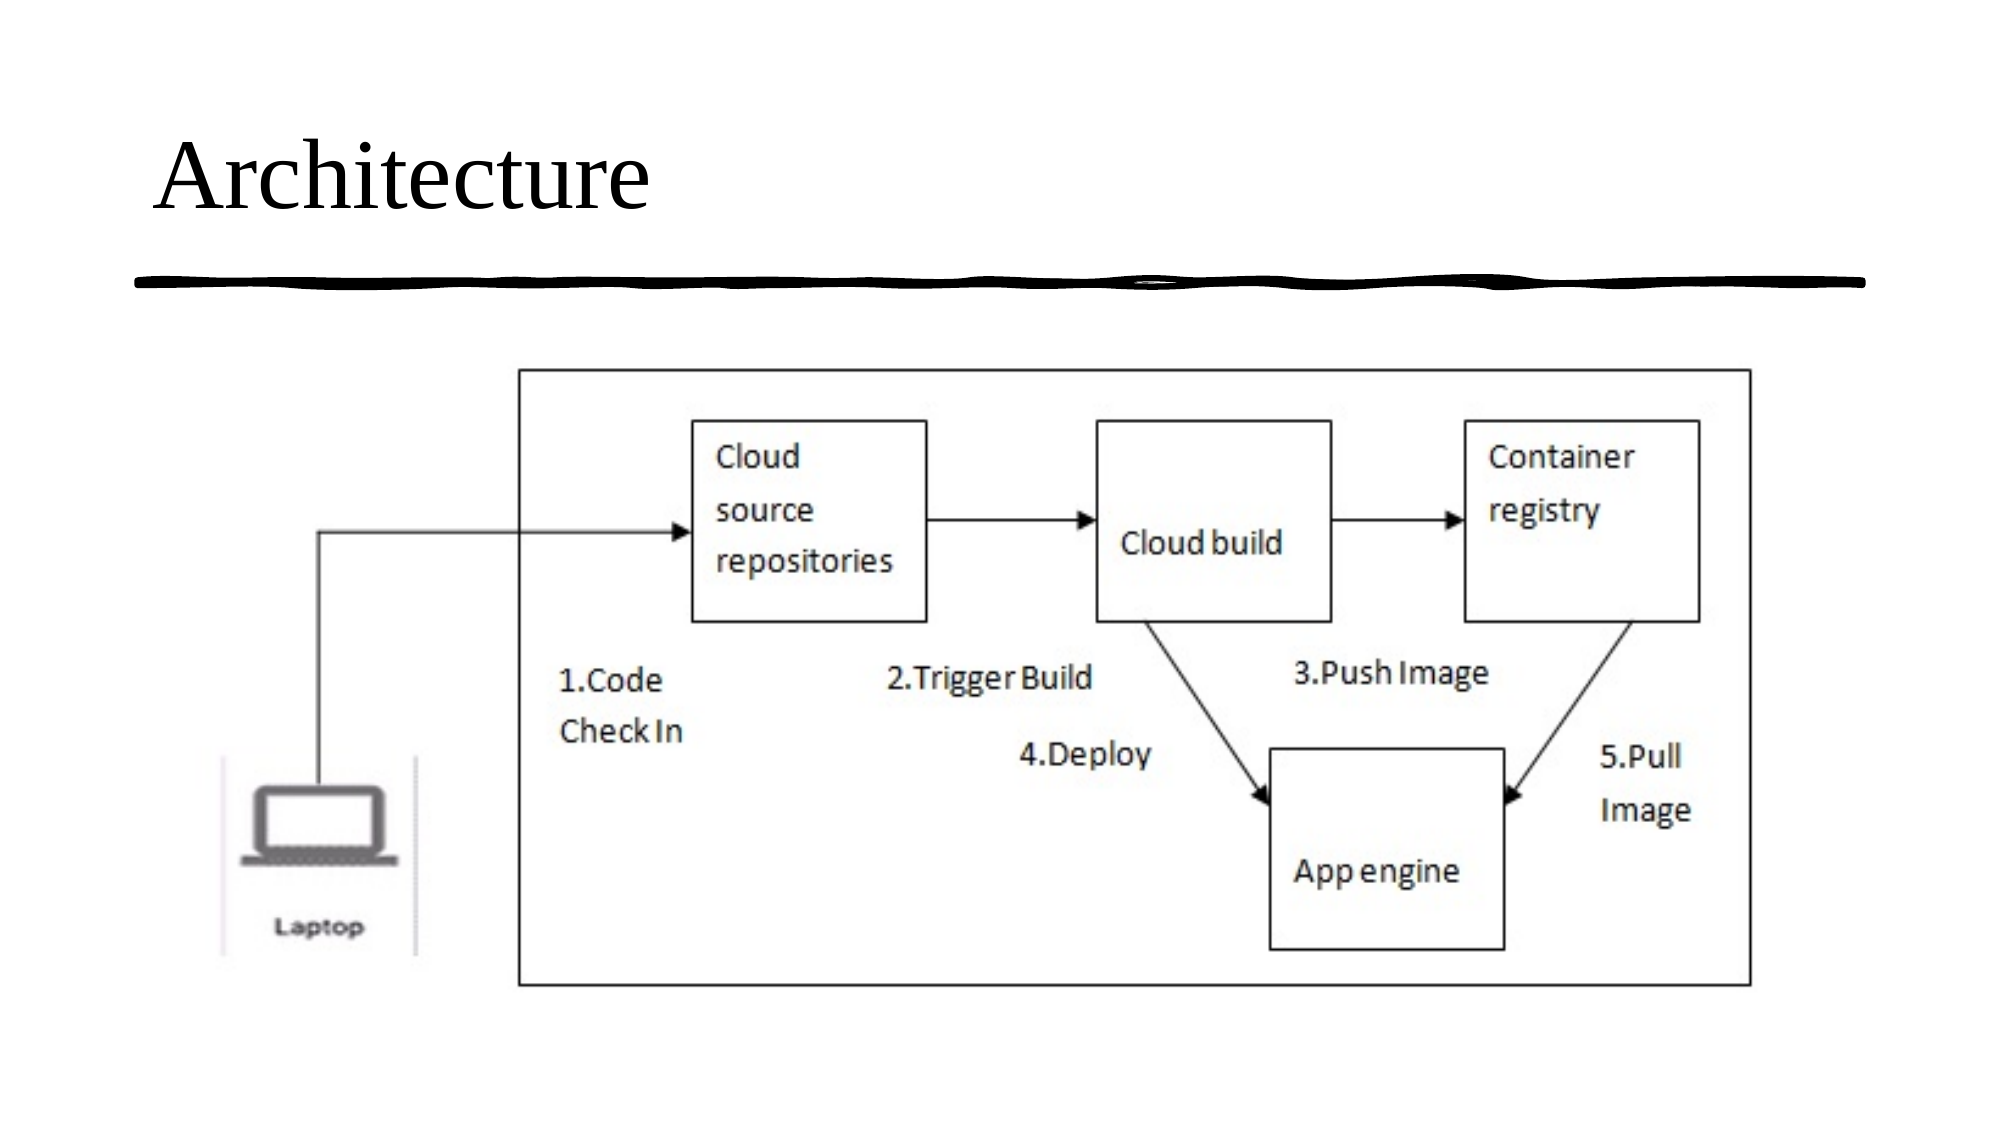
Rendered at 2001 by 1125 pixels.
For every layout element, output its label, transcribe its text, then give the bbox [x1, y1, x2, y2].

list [119, 301, 1845, 1066]
title Architecture [137, 59, 1863, 278]
